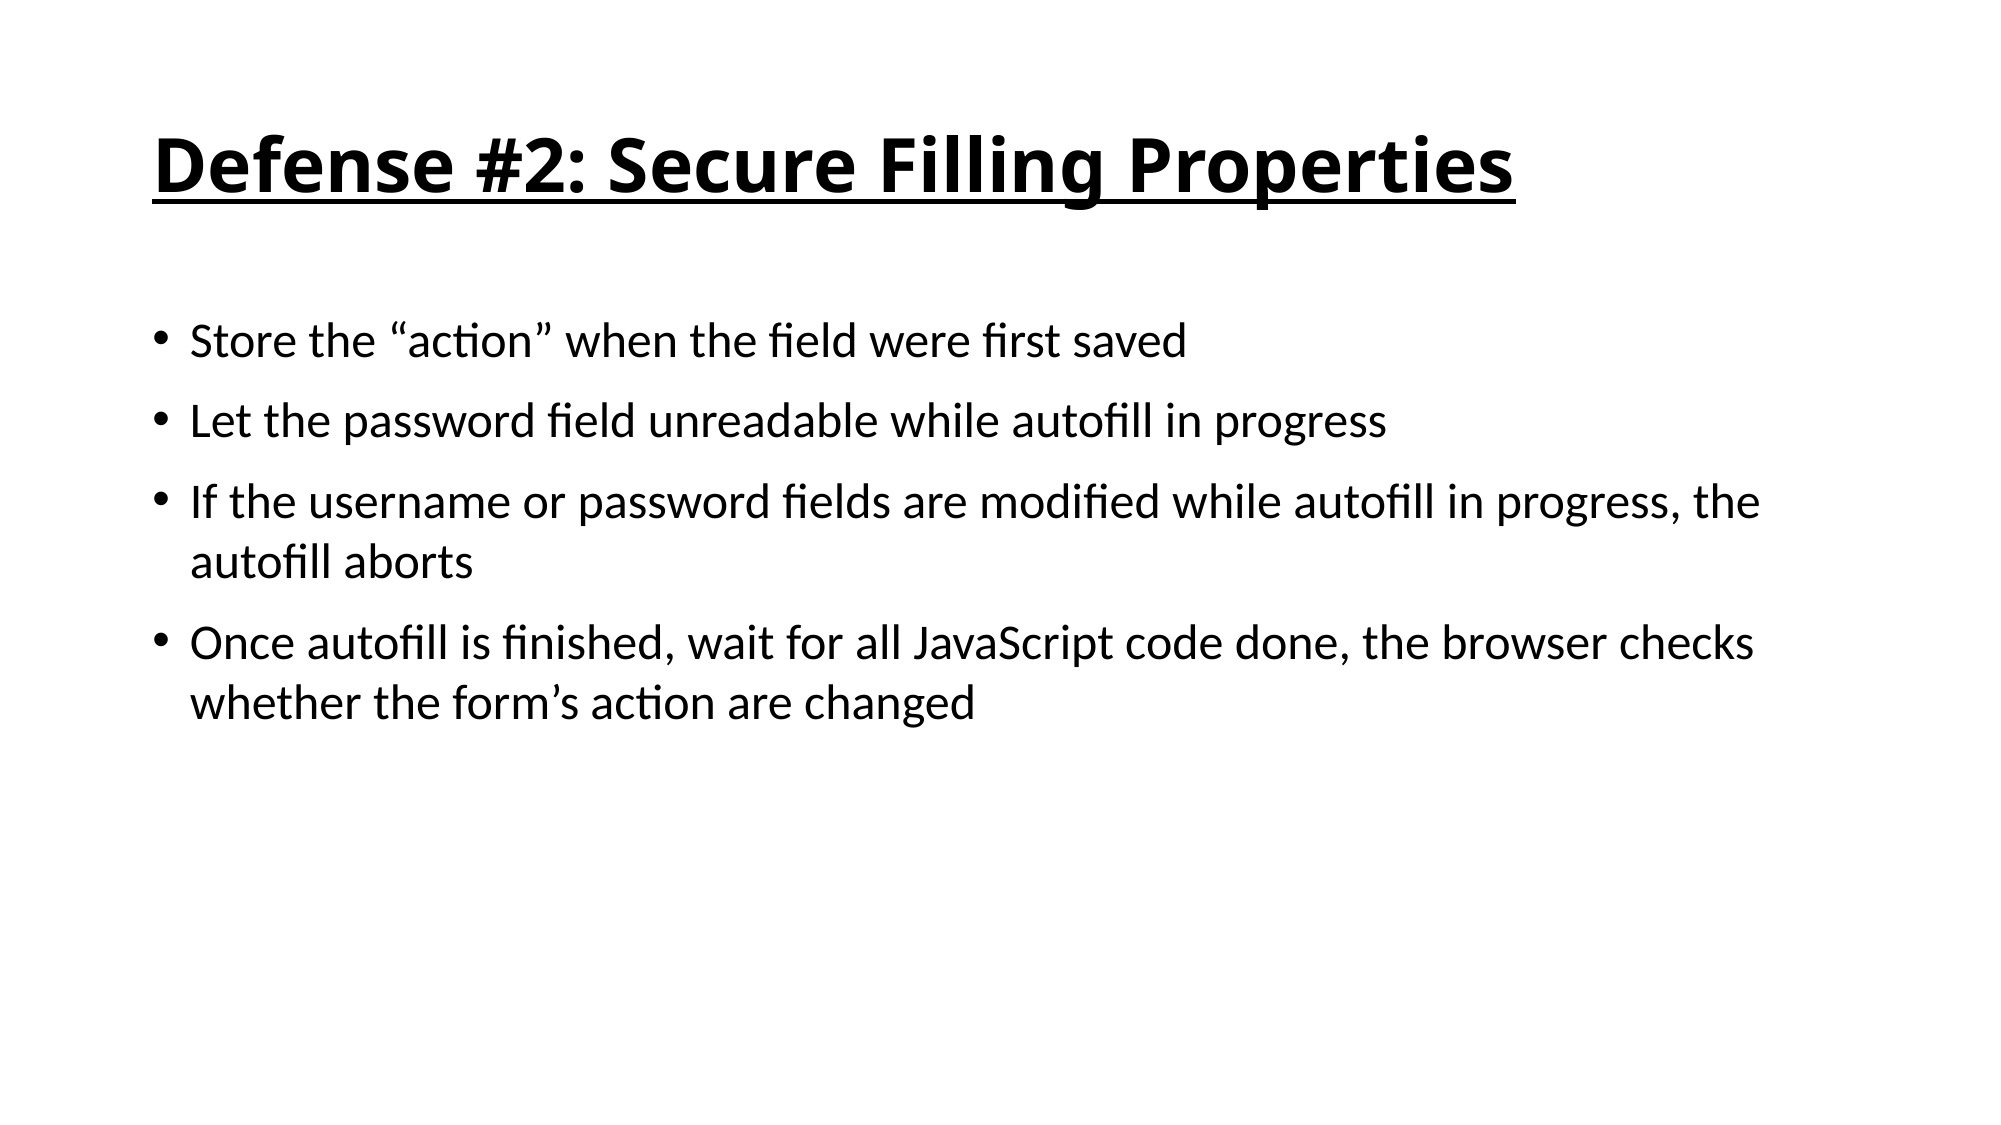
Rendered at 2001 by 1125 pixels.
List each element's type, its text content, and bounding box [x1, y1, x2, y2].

list Store the “action” when the field were first saved Let the password field unreadable while autofill in progress If the username or password fields are modified while autofill in progress, the autofill aborts Once autofill is finished, wait for all JavaScript code done, the browser checks whether the form’s action are changed [137, 299, 1863, 1014]
title Defense #2: Secure Filling Properties [137, 59, 1863, 278]
